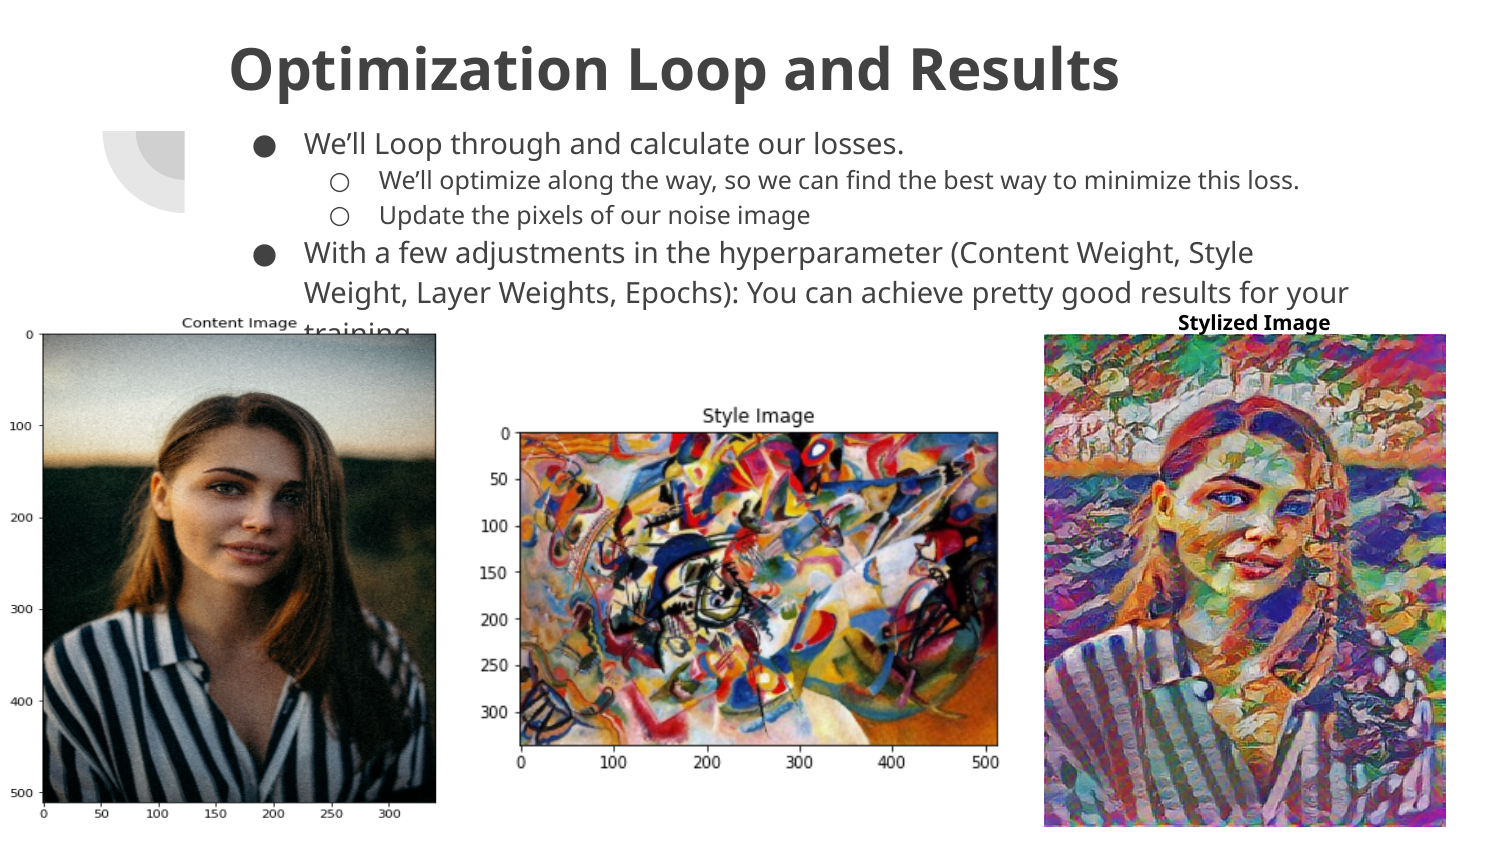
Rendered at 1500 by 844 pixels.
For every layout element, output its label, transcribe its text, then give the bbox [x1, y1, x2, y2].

text_box Stylized Image [1163, 294, 1389, 325]
list We’ll Loop through and calculate our losses. We’ll optimize along the way, so we can find the best way to minimize this loss. Update the pixels of our noise image With a few adjustments in the hyperparameter (Content Weight, Style Weight, Layer Weights, Epochs): You can achieve pretty good results for your training. [213, 105, 1368, 844]
picture [1043, 334, 1446, 827]
picture [0, 309, 456, 827]
picture [474, 403, 1011, 776]
title Optimization Loop and Results [213, 17, 1368, 105]
